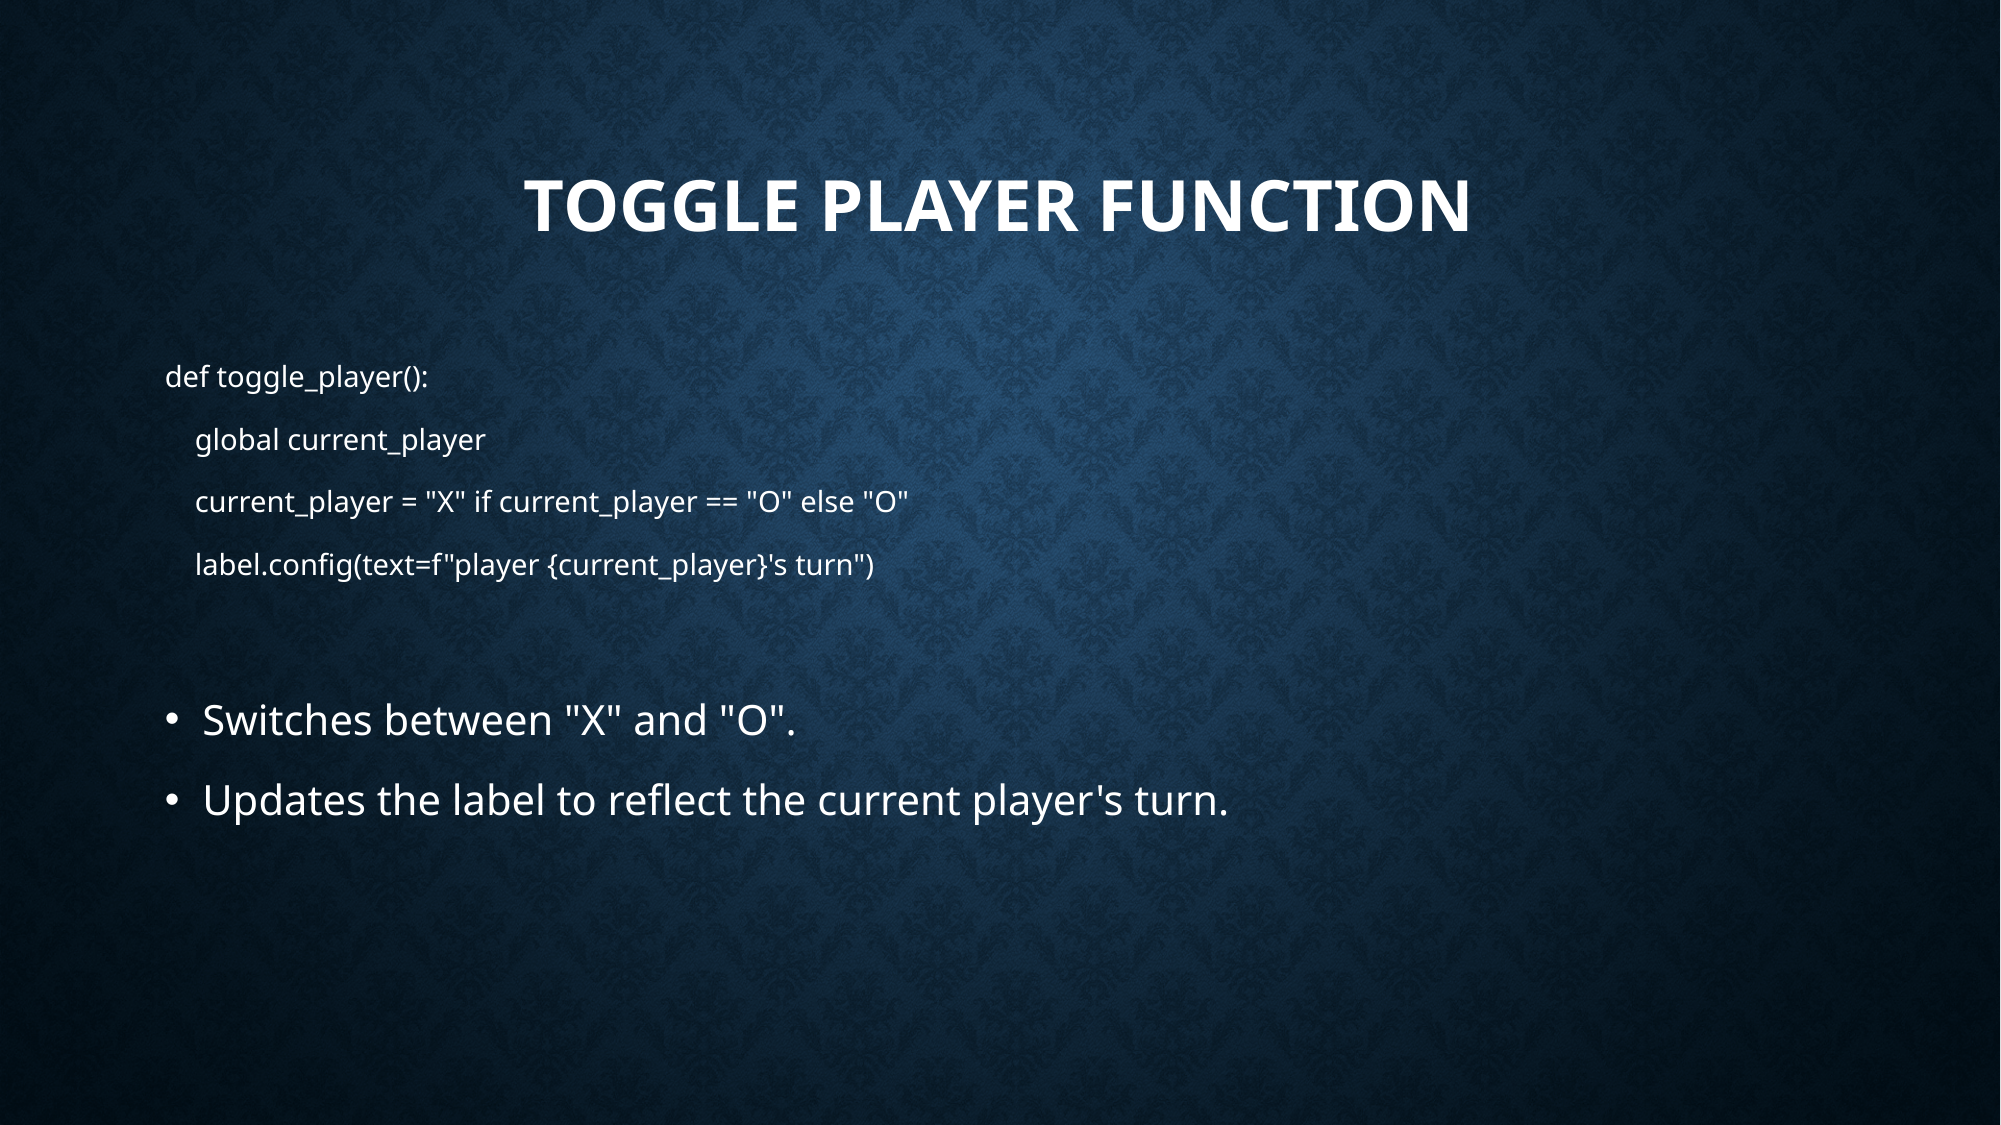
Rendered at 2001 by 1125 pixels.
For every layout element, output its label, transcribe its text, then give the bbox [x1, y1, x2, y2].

list def toggle_player(): global current_player current_player = "X" if current_player == "O" else "O" label.config(text=f"player {current_player}'s turn") Switches between "X" and "O". Updates the label to reflect the current player's turn. [149, 343, 1849, 950]
title Toggle Player Function [149, 99, 1849, 318]
